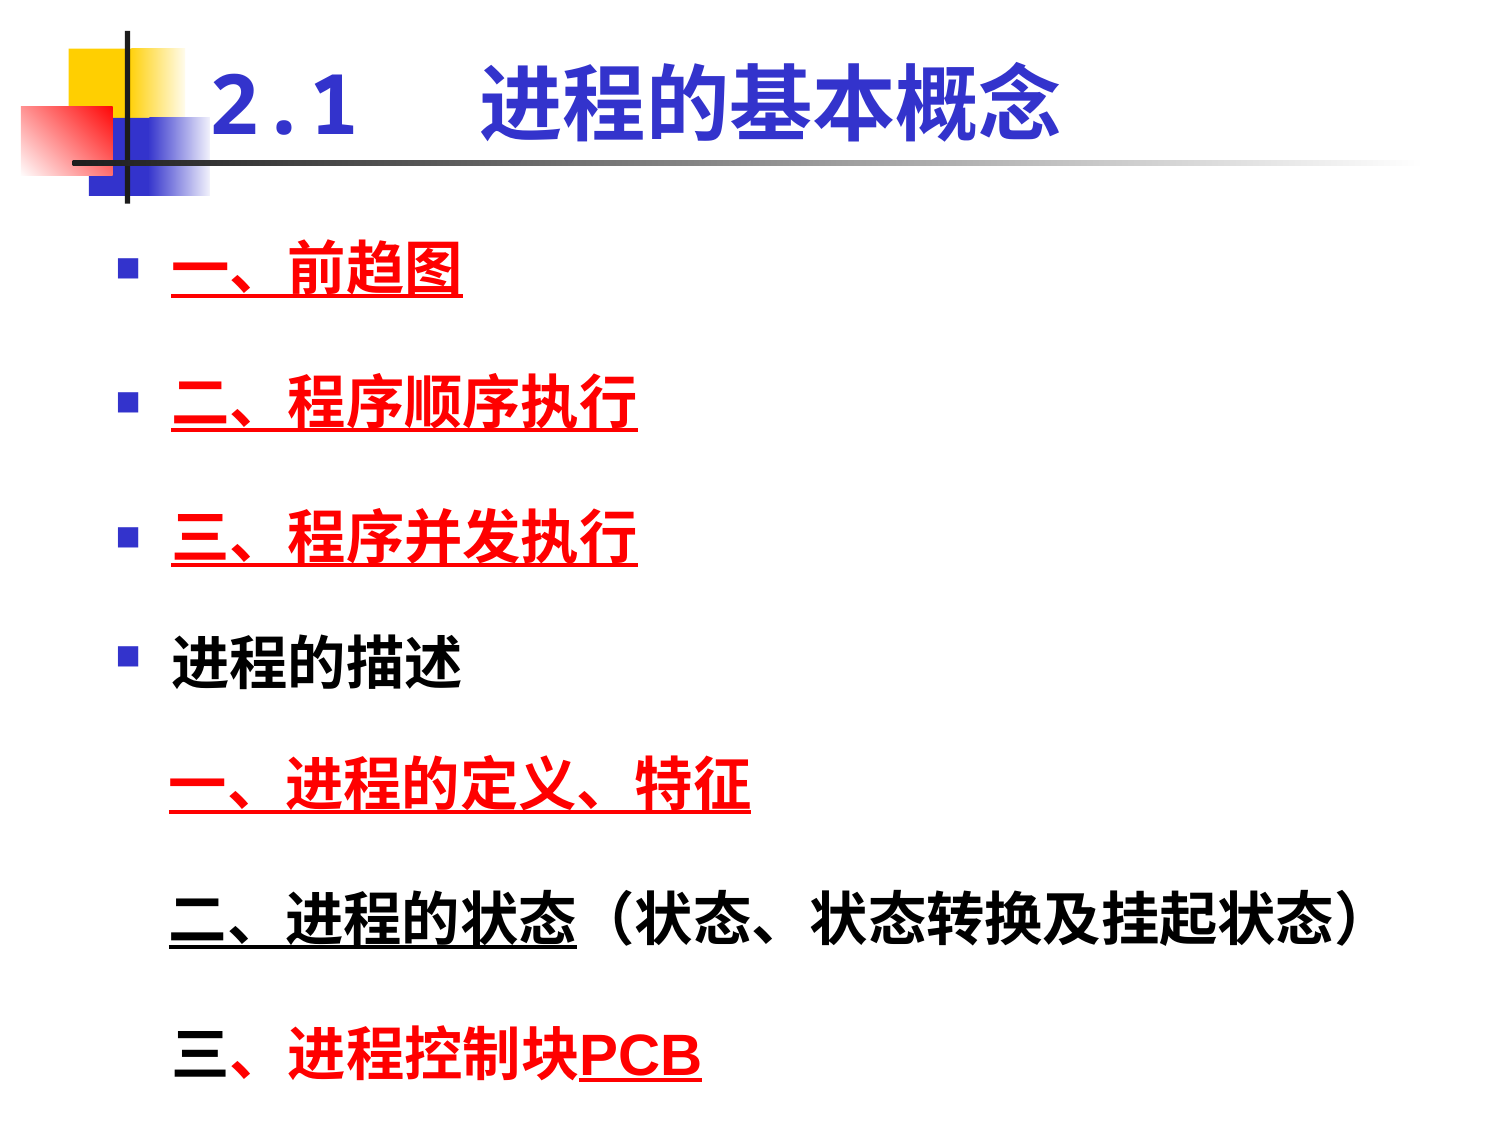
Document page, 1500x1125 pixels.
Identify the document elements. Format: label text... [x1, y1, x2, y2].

list 一、前趋图 二、程序顺序执行 三、程序并发执行 进程的描述 一、进程的定义、特征 二、进程的状态（状态、状态转换及挂起状态）三、进程控制块PCB [100, 172, 1418, 965]
title 2.1 进程的基本概念 [194, 46, 1283, 159]
